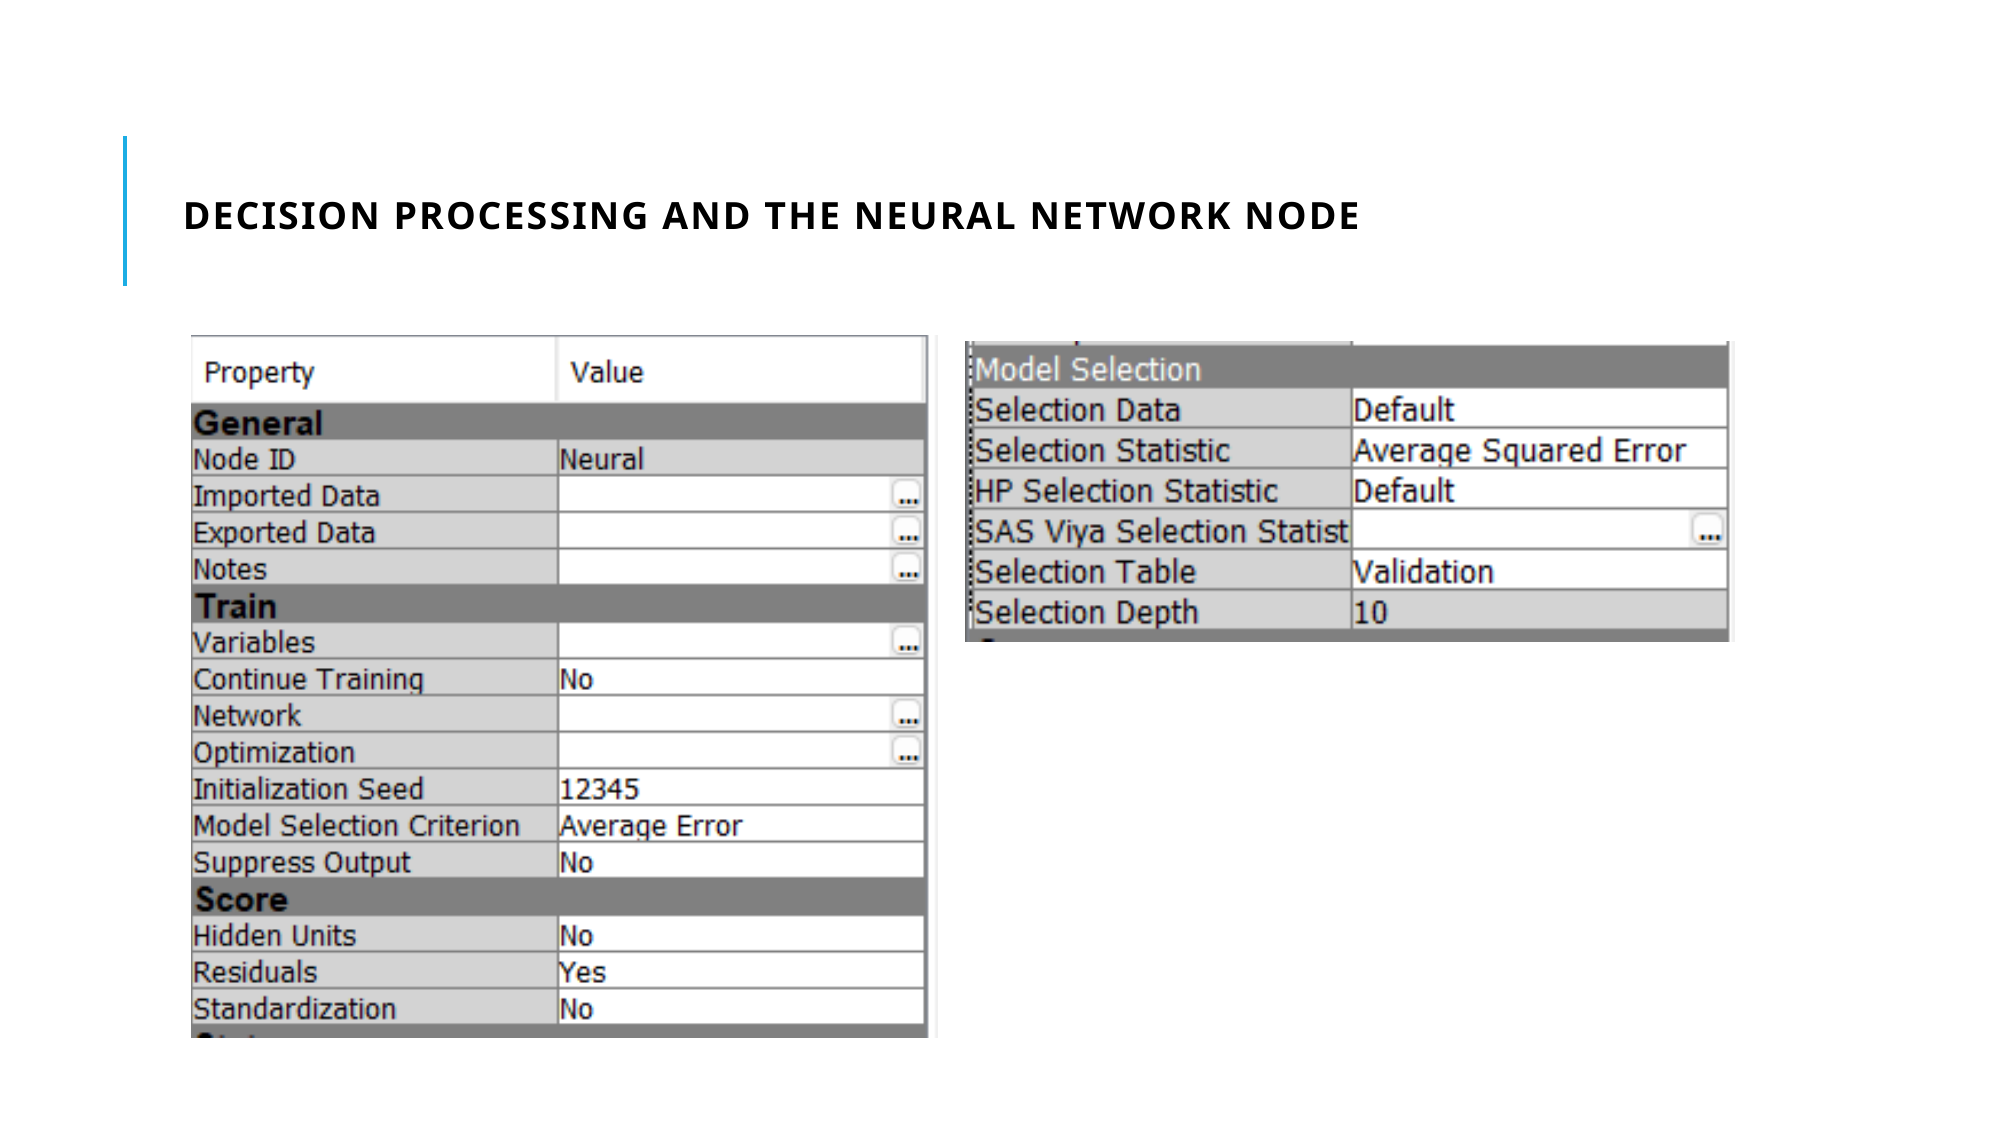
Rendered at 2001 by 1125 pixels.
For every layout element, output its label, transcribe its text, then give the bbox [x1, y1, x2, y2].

picture [964, 341, 1735, 643]
title Decision Processing and the Neural Network Node [168, 96, 1763, 342]
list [191, 334, 938, 1038]
